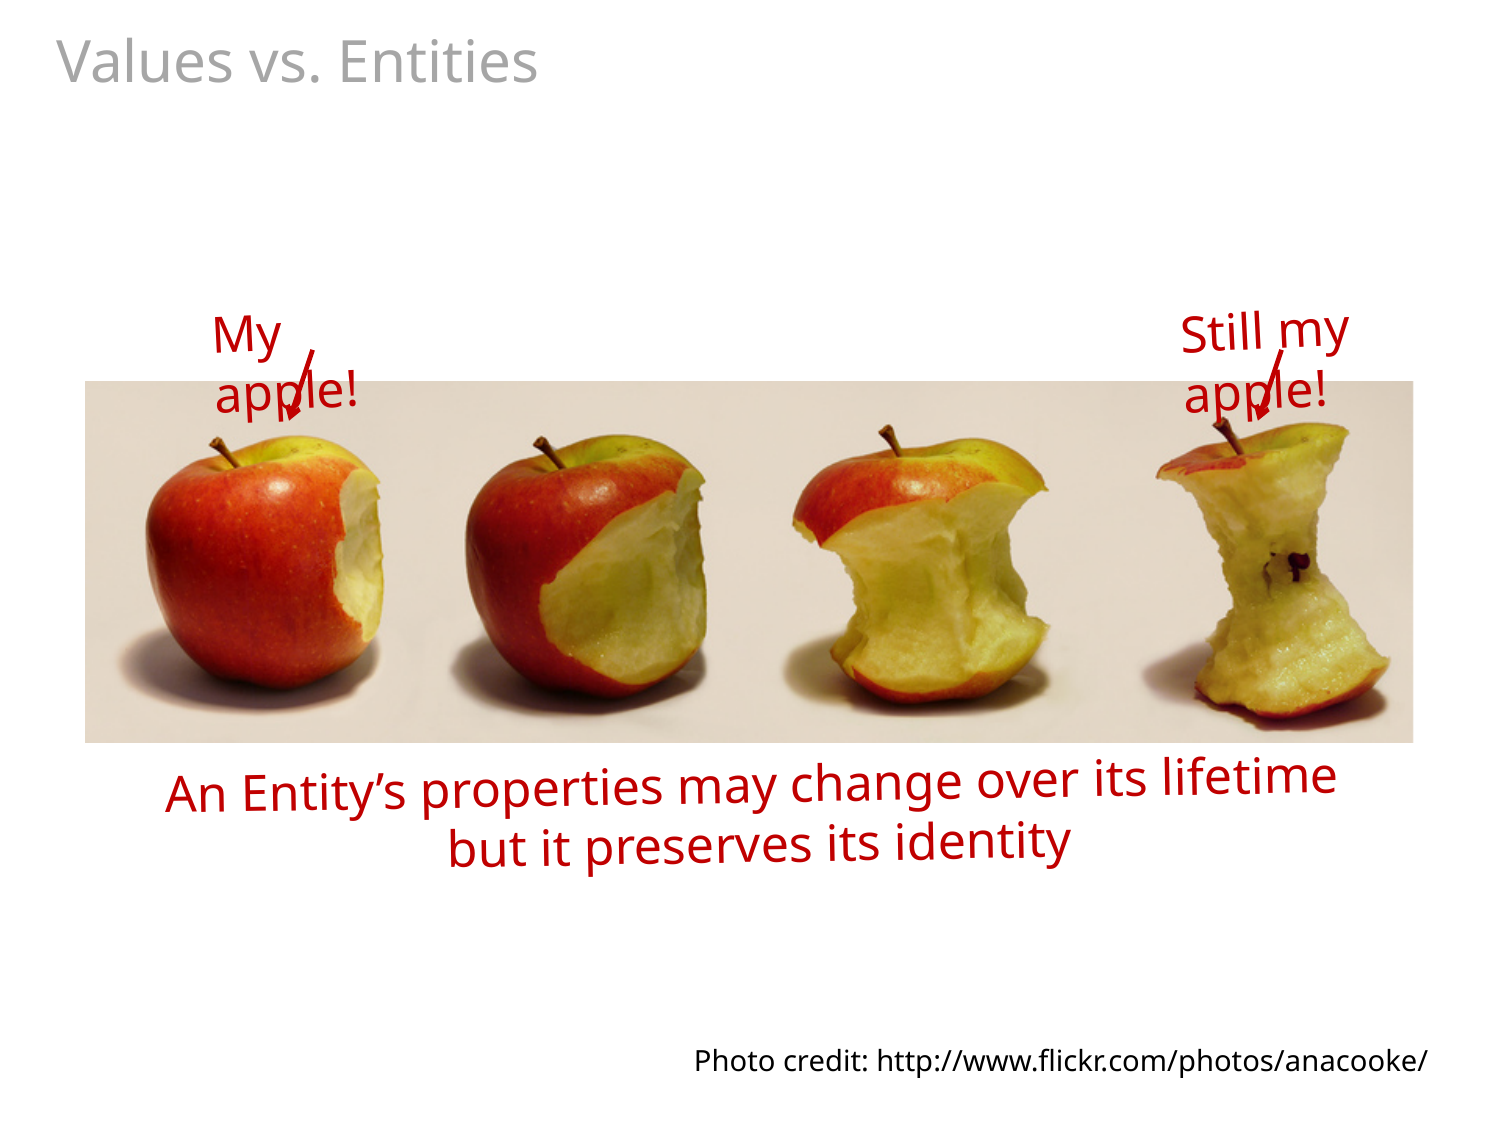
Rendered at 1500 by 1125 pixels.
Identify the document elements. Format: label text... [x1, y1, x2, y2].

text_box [1257, 349, 1282, 421]
text_box Photo credit: http://www.flickr.com/photos/anacooke/ [679, 1034, 1471, 1085]
picture [84, 381, 1415, 744]
title Values vs. Entities [41, 19, 1459, 100]
text_box An Entity’s properties may change over its lifetime but it preserves its identity [64, 732, 1454, 892]
text_box Still my apple! [1163, 280, 1476, 418]
text_box My apple! [194, 283, 440, 380]
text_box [288, 349, 313, 421]
